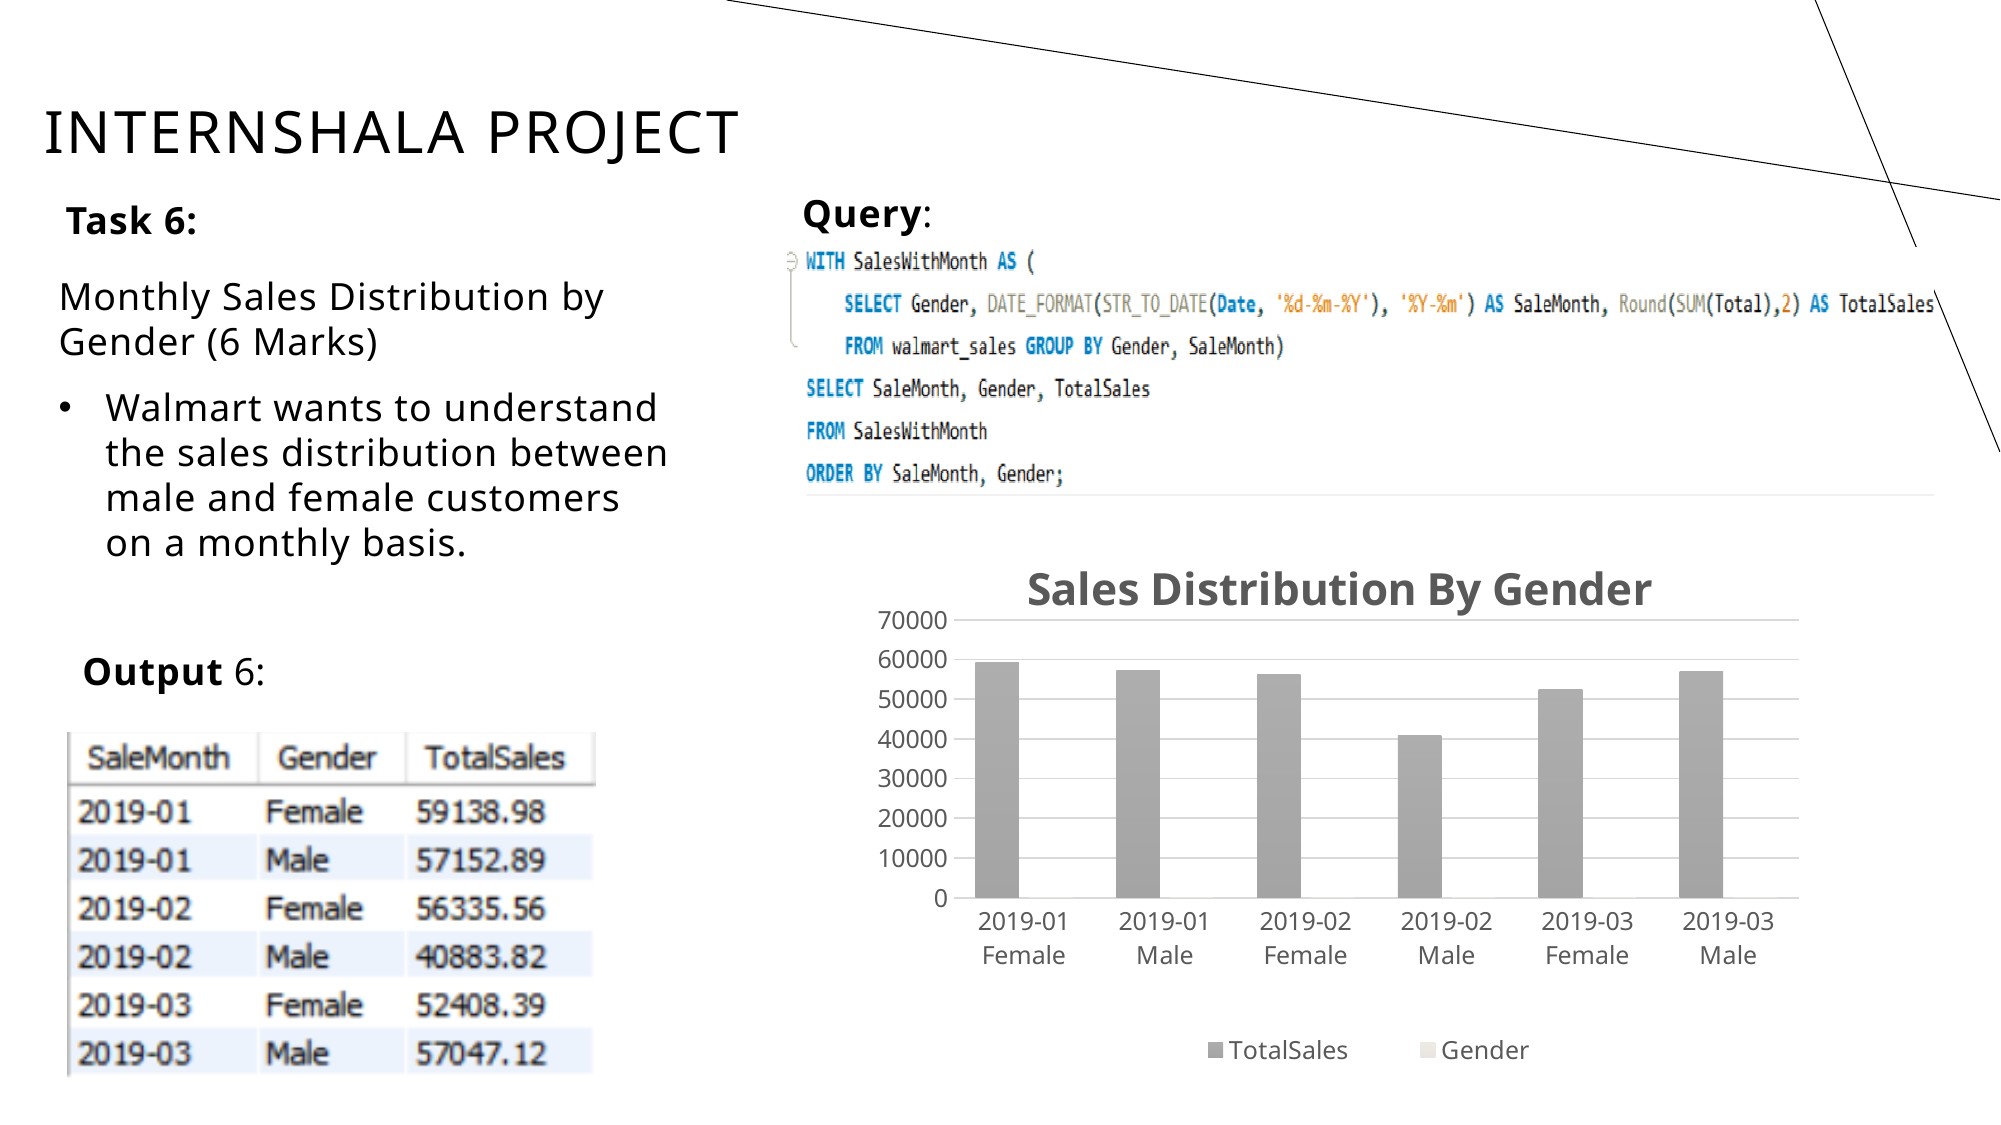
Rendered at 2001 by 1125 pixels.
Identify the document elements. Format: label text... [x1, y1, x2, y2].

text_box Output 6: [67, 640, 425, 701]
text_box Query: [787, 182, 1297, 243]
picture [67, 732, 597, 1080]
chart [845, 525, 1835, 1093]
picture [787, 247, 1934, 496]
list Monthly Sales Distribution by Gender (6 Marks) Walmart wants to understand the sales distribution between male and female customers on a monthly basis. [43, 272, 690, 620]
list Task 6: [50, 194, 498, 253]
title INTERNSHALA PROJECT [29, 32, 1662, 174]
